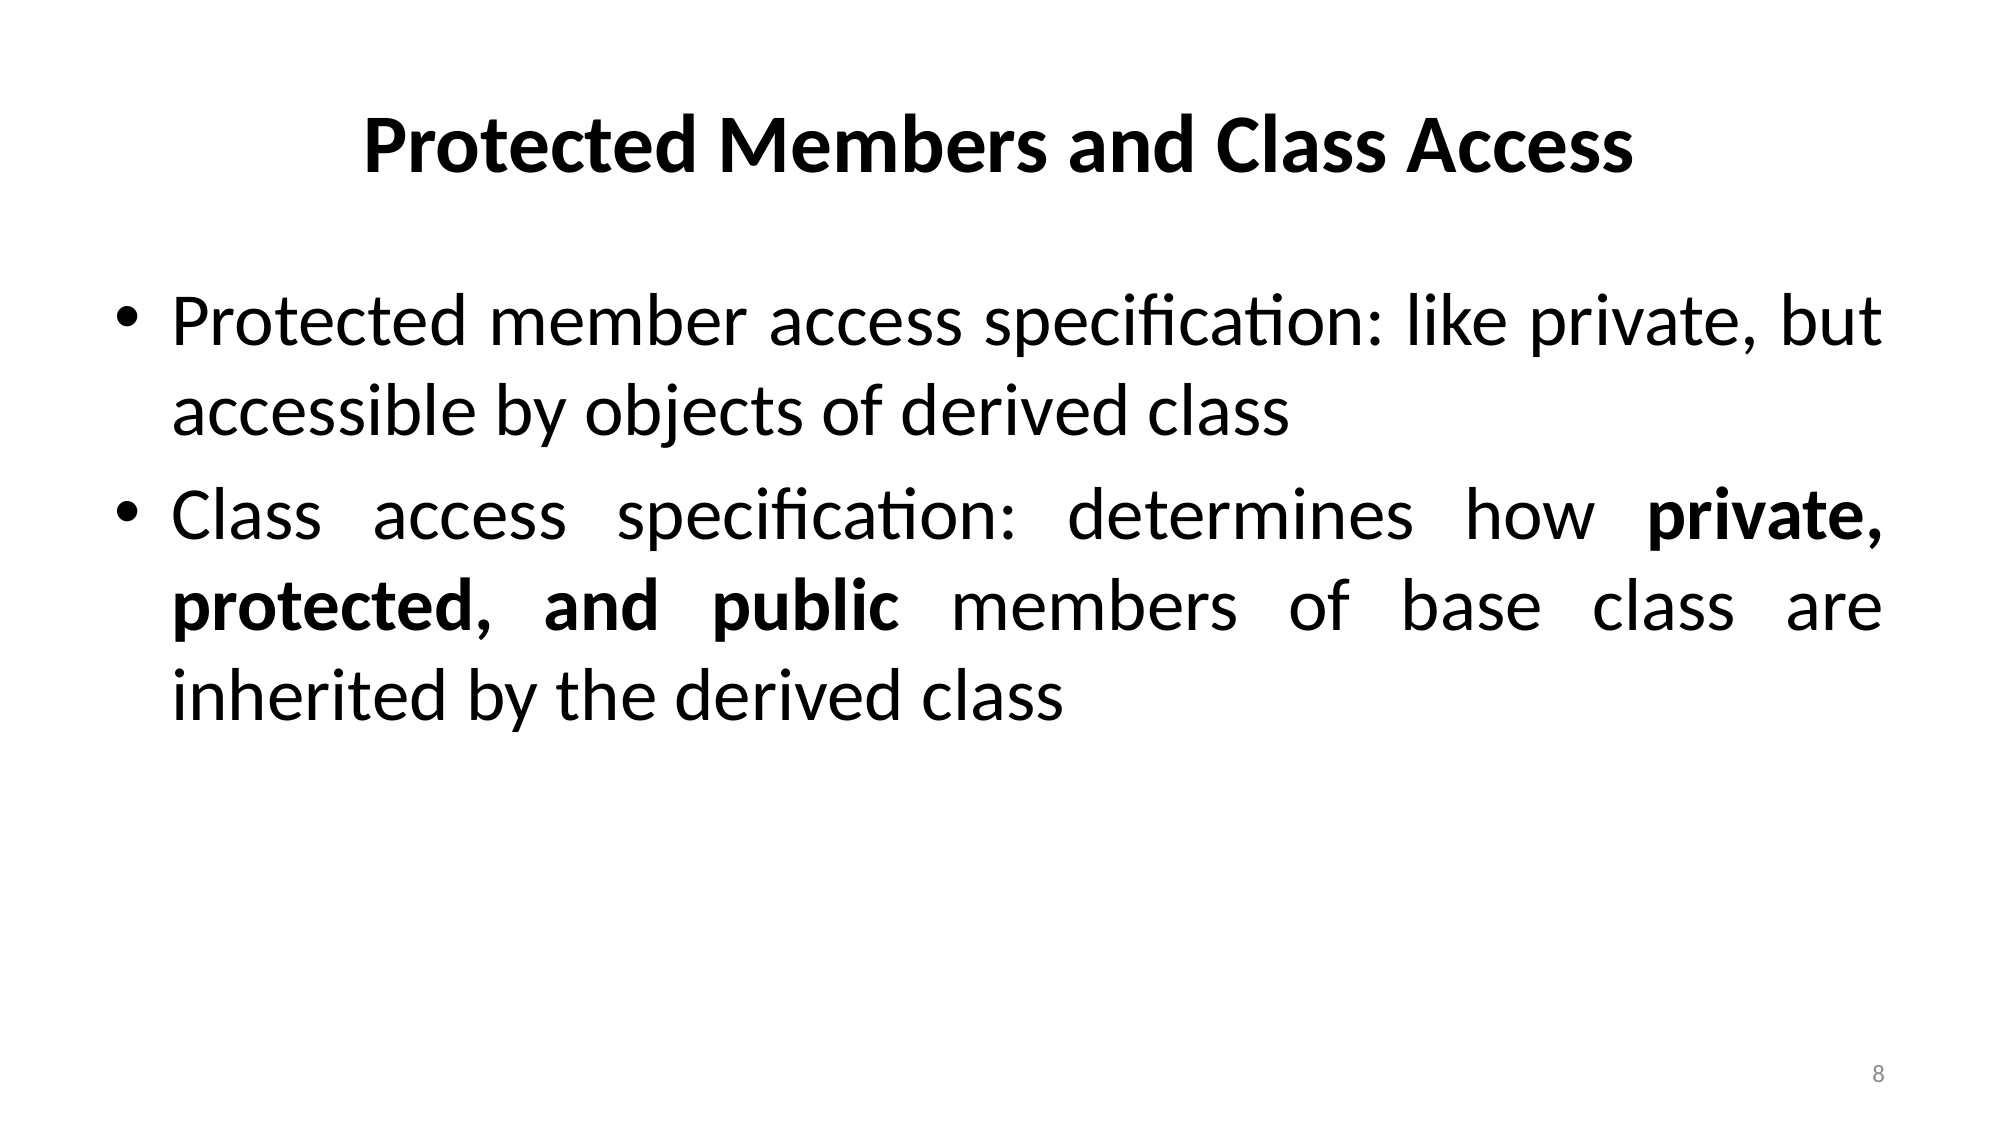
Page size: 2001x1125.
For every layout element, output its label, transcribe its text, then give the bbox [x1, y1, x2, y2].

title Protected Members and Class Access [99, 45, 1900, 233]
slide_number 8 [1433, 1042, 1900, 1103]
list Protected member access specification: like private, but accessible by objects of derived class Class access specification: determines how private, protected, and public members of base class are inherited by the derived class [99, 262, 1900, 1005]
